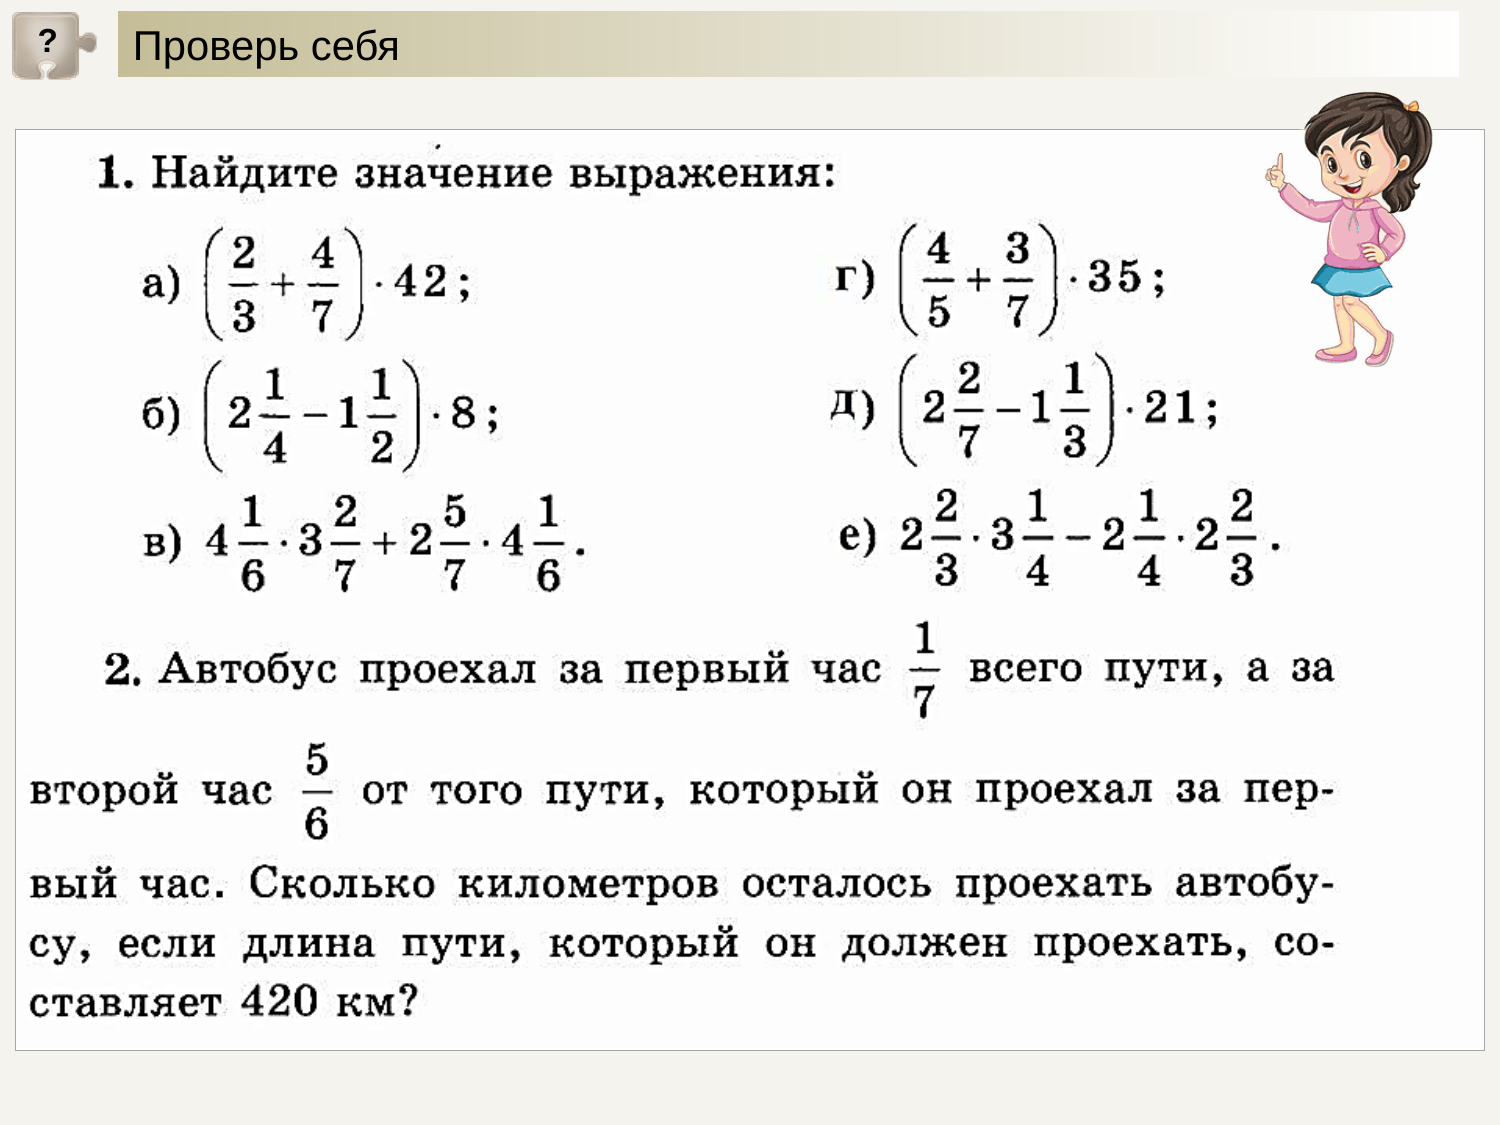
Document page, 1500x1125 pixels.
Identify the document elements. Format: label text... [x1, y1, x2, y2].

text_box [11, 11, 98, 81]
text_box Проверь себя [118, 11, 1459, 77]
picture [15, 81, 1485, 1051]
